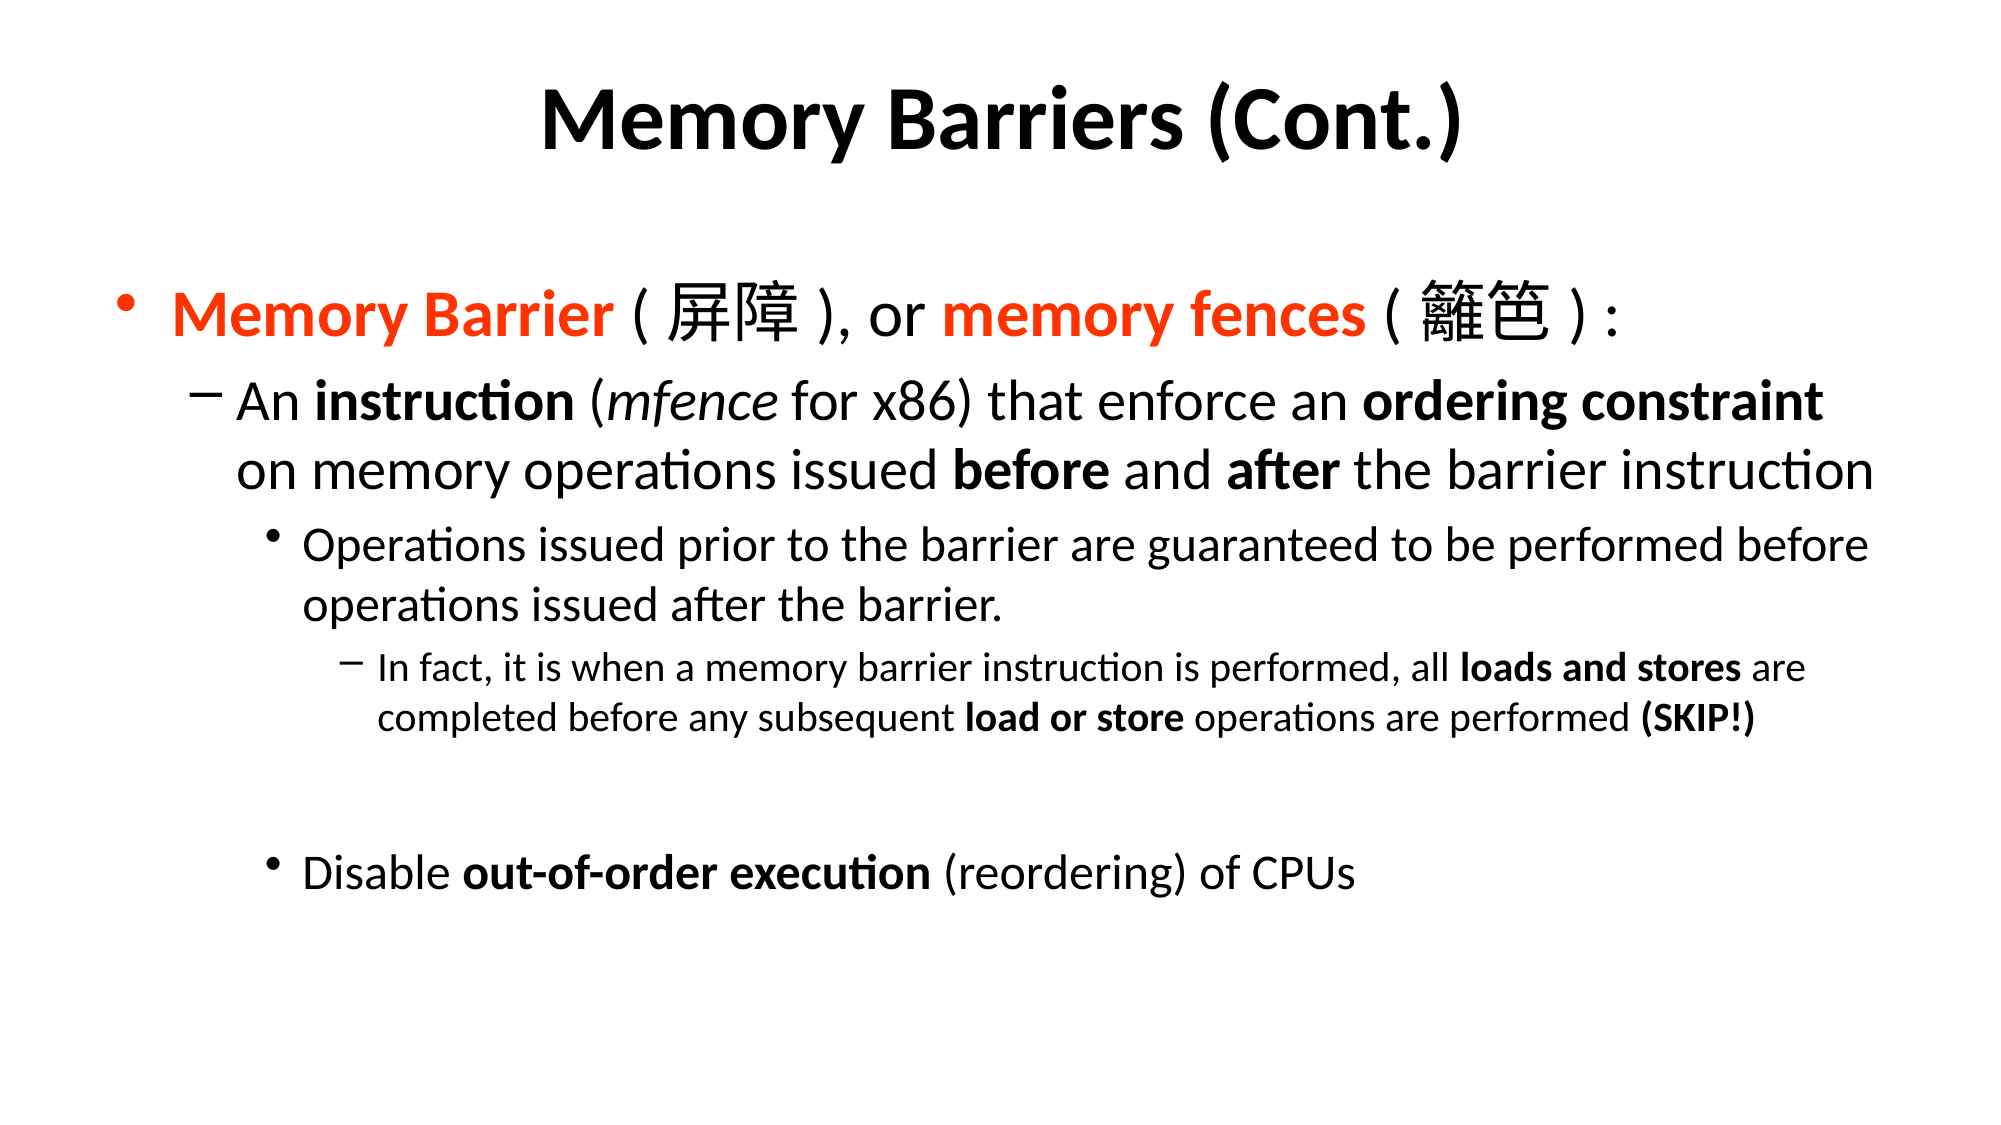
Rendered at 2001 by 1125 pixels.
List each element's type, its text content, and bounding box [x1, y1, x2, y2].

title Memory Barriers (Cont.) [102, 18, 1903, 207]
list Memory Barrier (屏障), or memory fences (籬笆) : An instruction (mfence for x86) that enforce an ordering constraint on memory operations issued before and after the barrier instruction Operations issued prior to the barrier are guaranteed to be performed before operations issued after the barrier. In fact, it is when a memory barrier instruction is performed, all loads and stores are completed before any subsequent load or store operations are performed (SKIP!) Disable out-of-order execution (reordering) of CPUs [99, 262, 1901, 1006]
